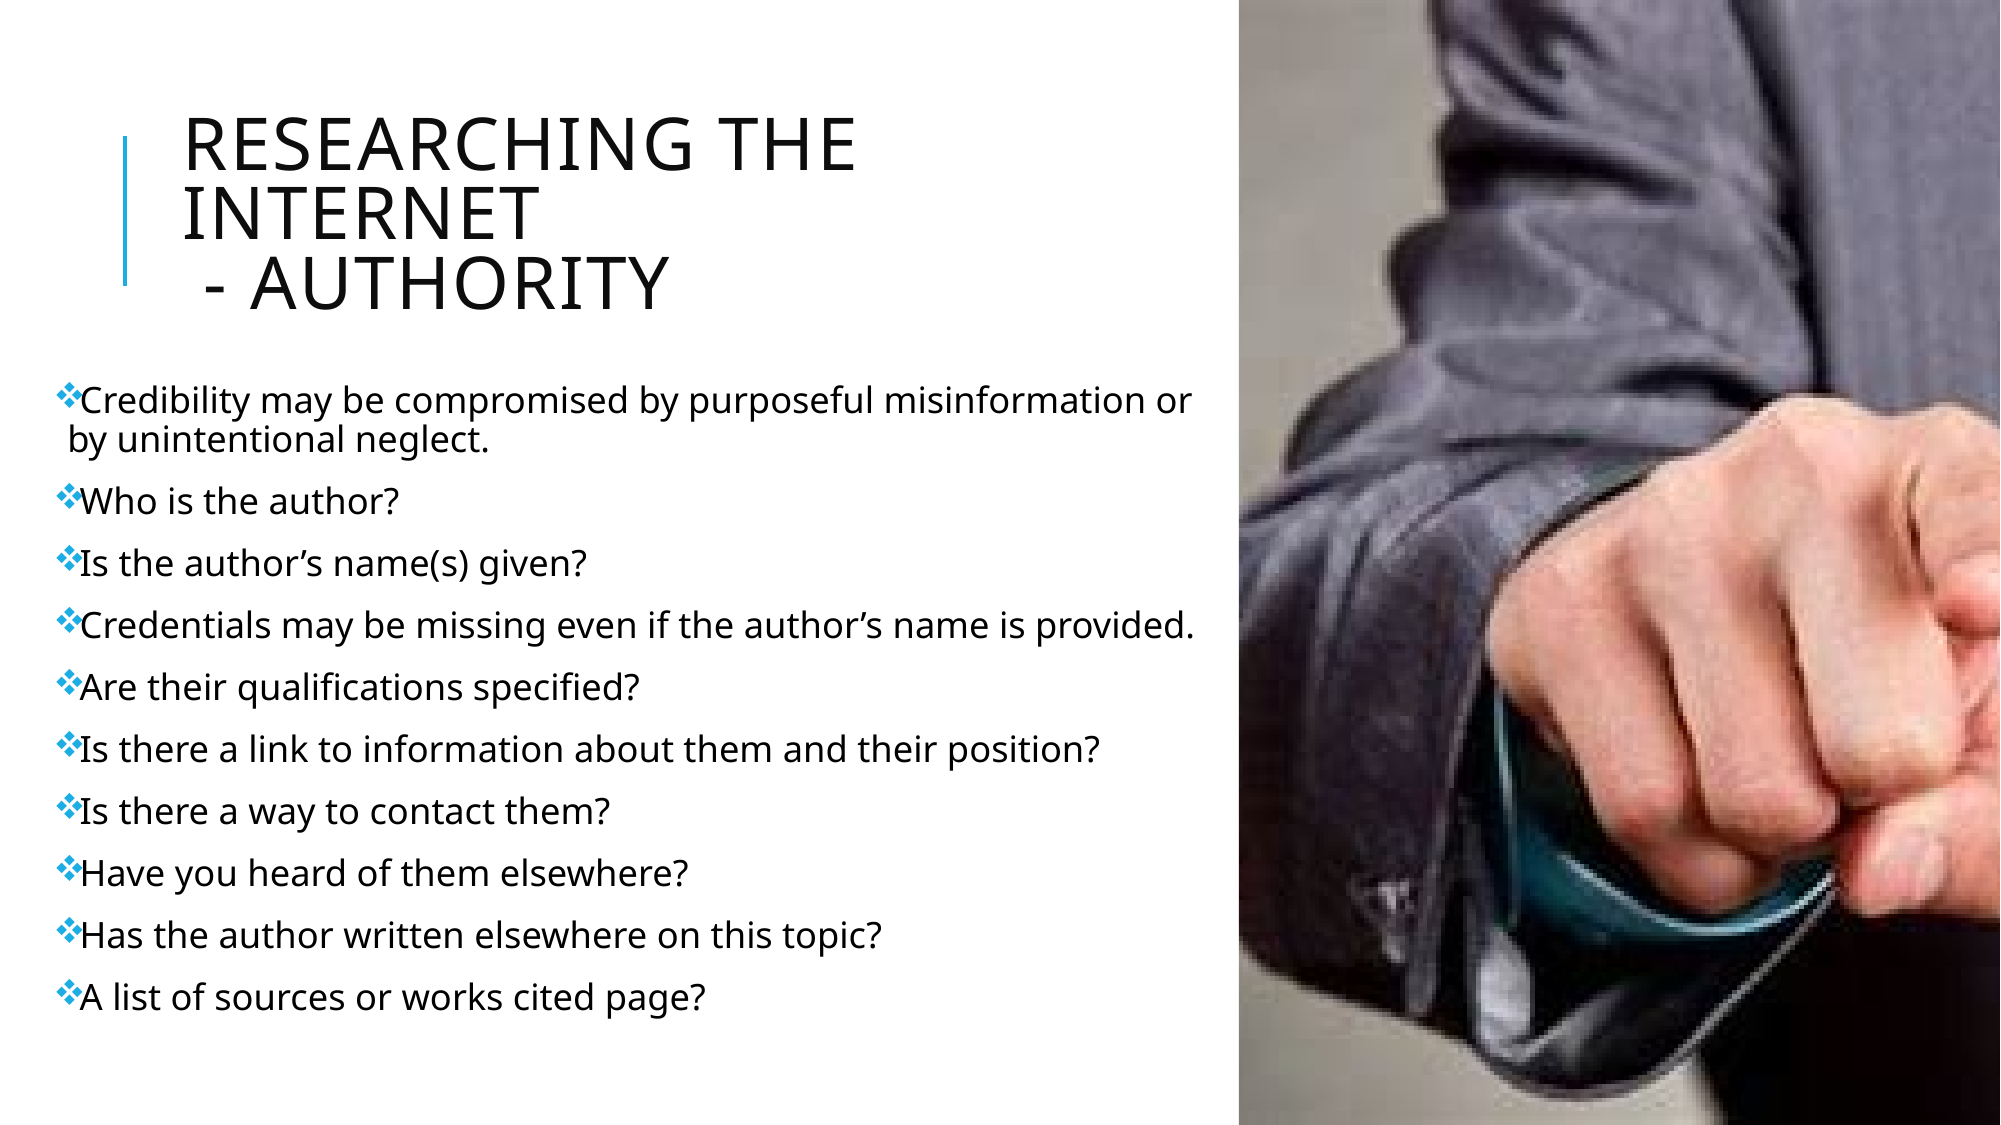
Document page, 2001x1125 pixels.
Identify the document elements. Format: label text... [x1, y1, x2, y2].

title Researching the Internet - authority [168, 96, 1164, 342]
list Credibility may be compromised by purposeful misinformation or by unintentional neglect. Who is the author? Is the author’s name(s) given? Credentials may be missing even if the author’s name is provided. Are their qualifications specified? Is there a link to information about them and their position? Is there a way to contact them? Have you heard of them elsewhere? Has the author written elsewhere on this topic? A list of sources or works cited page? [45, 375, 1231, 1035]
picture [1238, 0, 2000, 1125]
